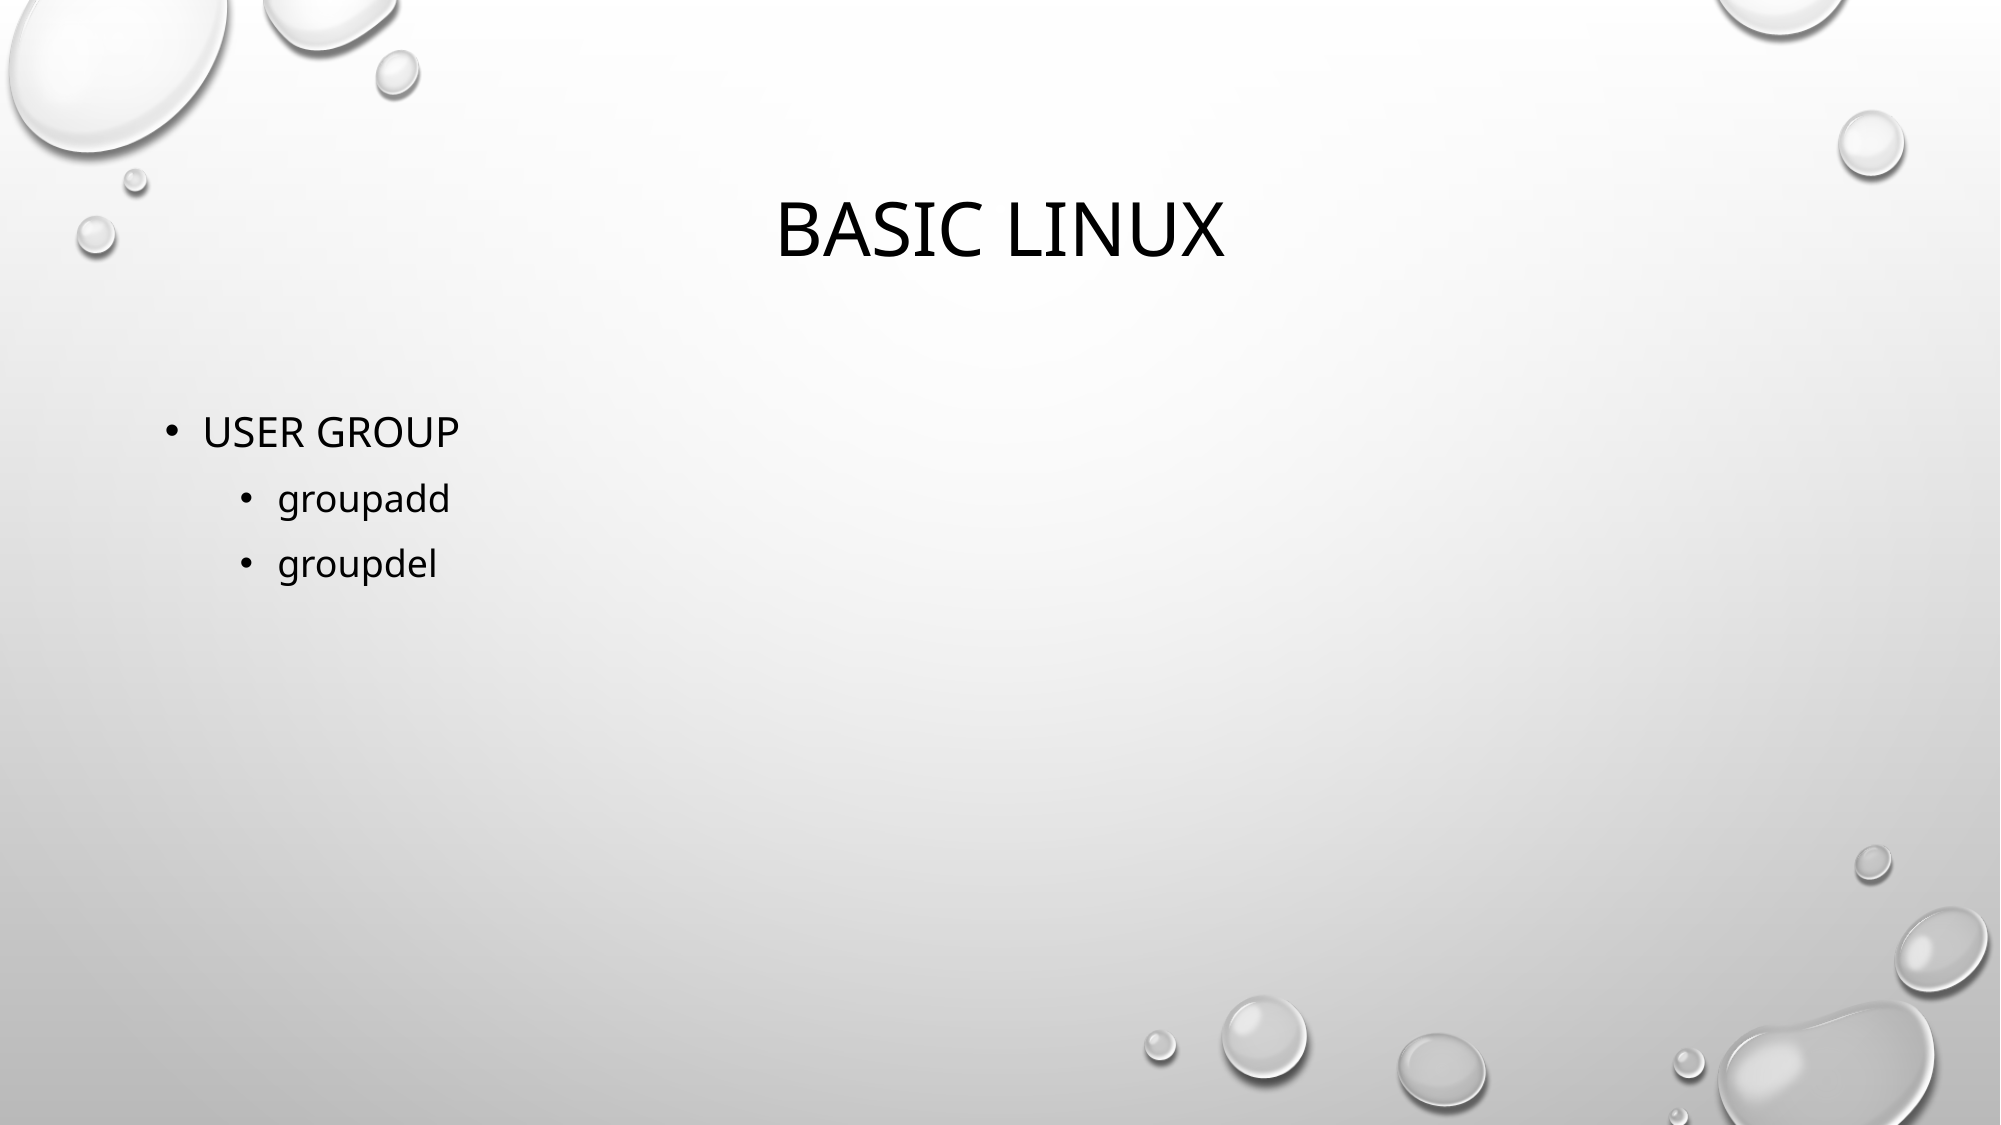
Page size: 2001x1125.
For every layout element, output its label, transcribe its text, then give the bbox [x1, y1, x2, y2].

list user group groupadd groupdel [149, 388, 1850, 950]
title Basic Linux [149, 101, 1851, 364]
picture [0, 0, 2000, 1125]
